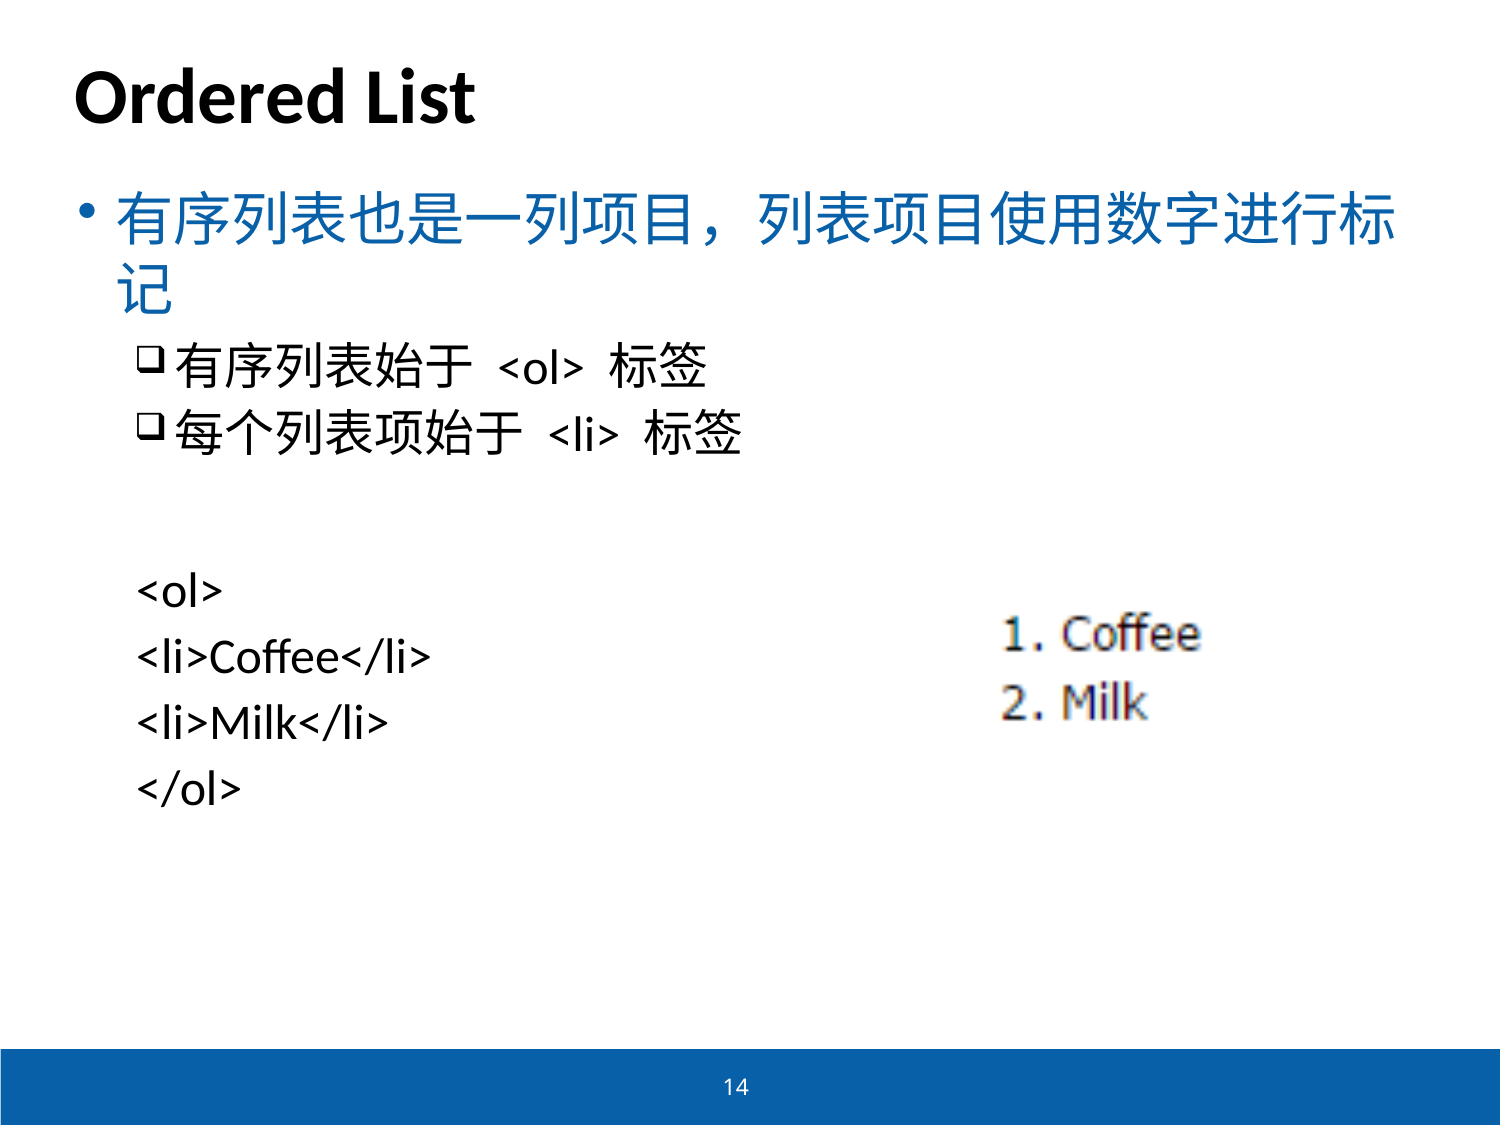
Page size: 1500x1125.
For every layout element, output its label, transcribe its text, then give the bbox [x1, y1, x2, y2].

picture [974, 587, 1267, 748]
slide_number 14 [722, 1071, 792, 1106]
title Ordered List [74, 44, 1427, 168]
list 有序列表也是一列项目，列表项目使用数字进行标记 有序列表始于 <ol> 标签 每个列表项始于 <li> 标签 <ol> <li>Coffee</li> <li>Milk</li> </ol> [77, 182, 1427, 1000]
